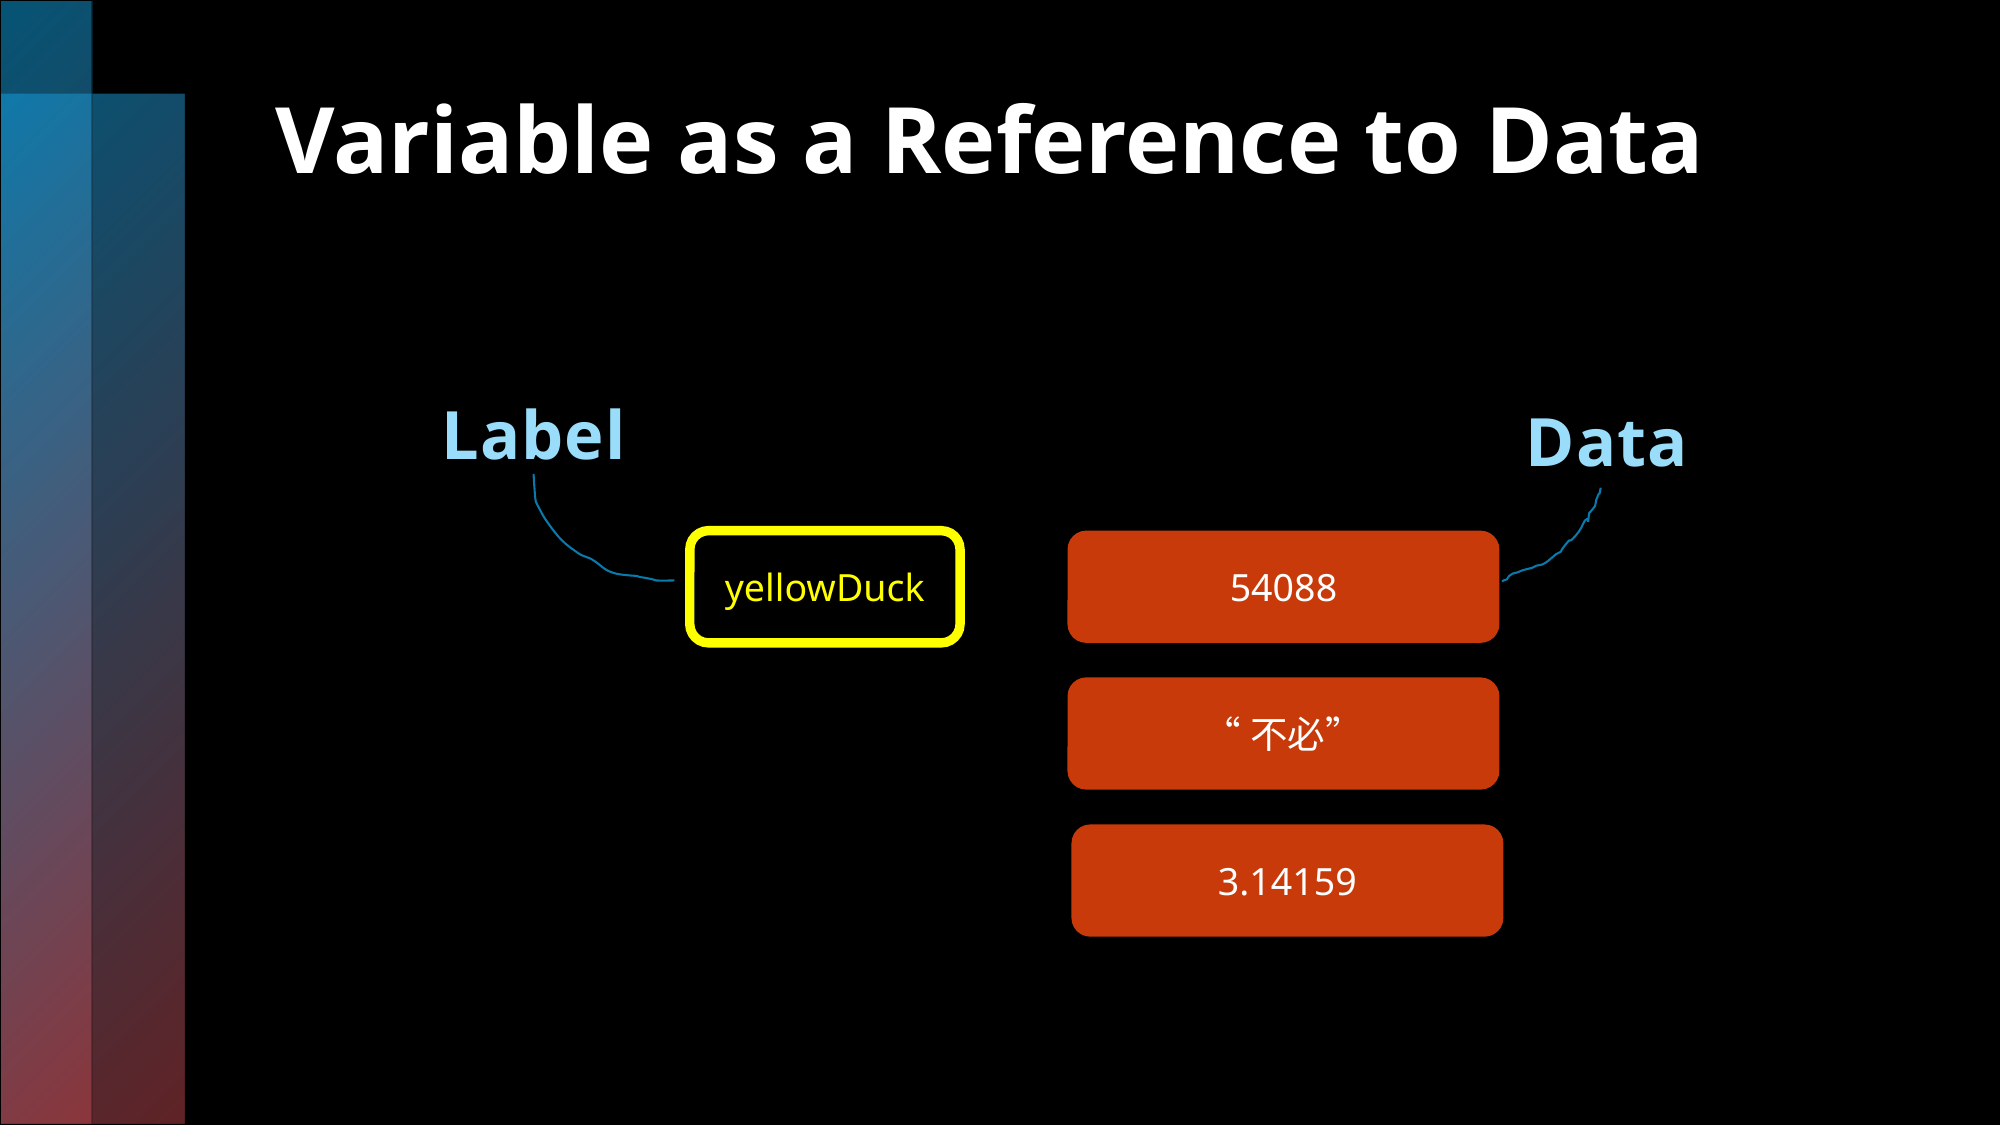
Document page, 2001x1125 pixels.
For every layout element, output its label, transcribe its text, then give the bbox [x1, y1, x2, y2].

text_box Data [1510, 391, 1703, 487]
text_box Label [426, 385, 641, 481]
text_box 3.14159 [1070, 823, 1505, 938]
text_box [532, 481, 675, 582]
text_box [1501, 487, 1602, 583]
title Variable as a Reference to Data [260, 74, 1817, 329]
text_box 54088 [1066, 529, 1501, 644]
text_box “不必” [1066, 676, 1501, 791]
text_box yellowDuck [688, 529, 962, 644]
